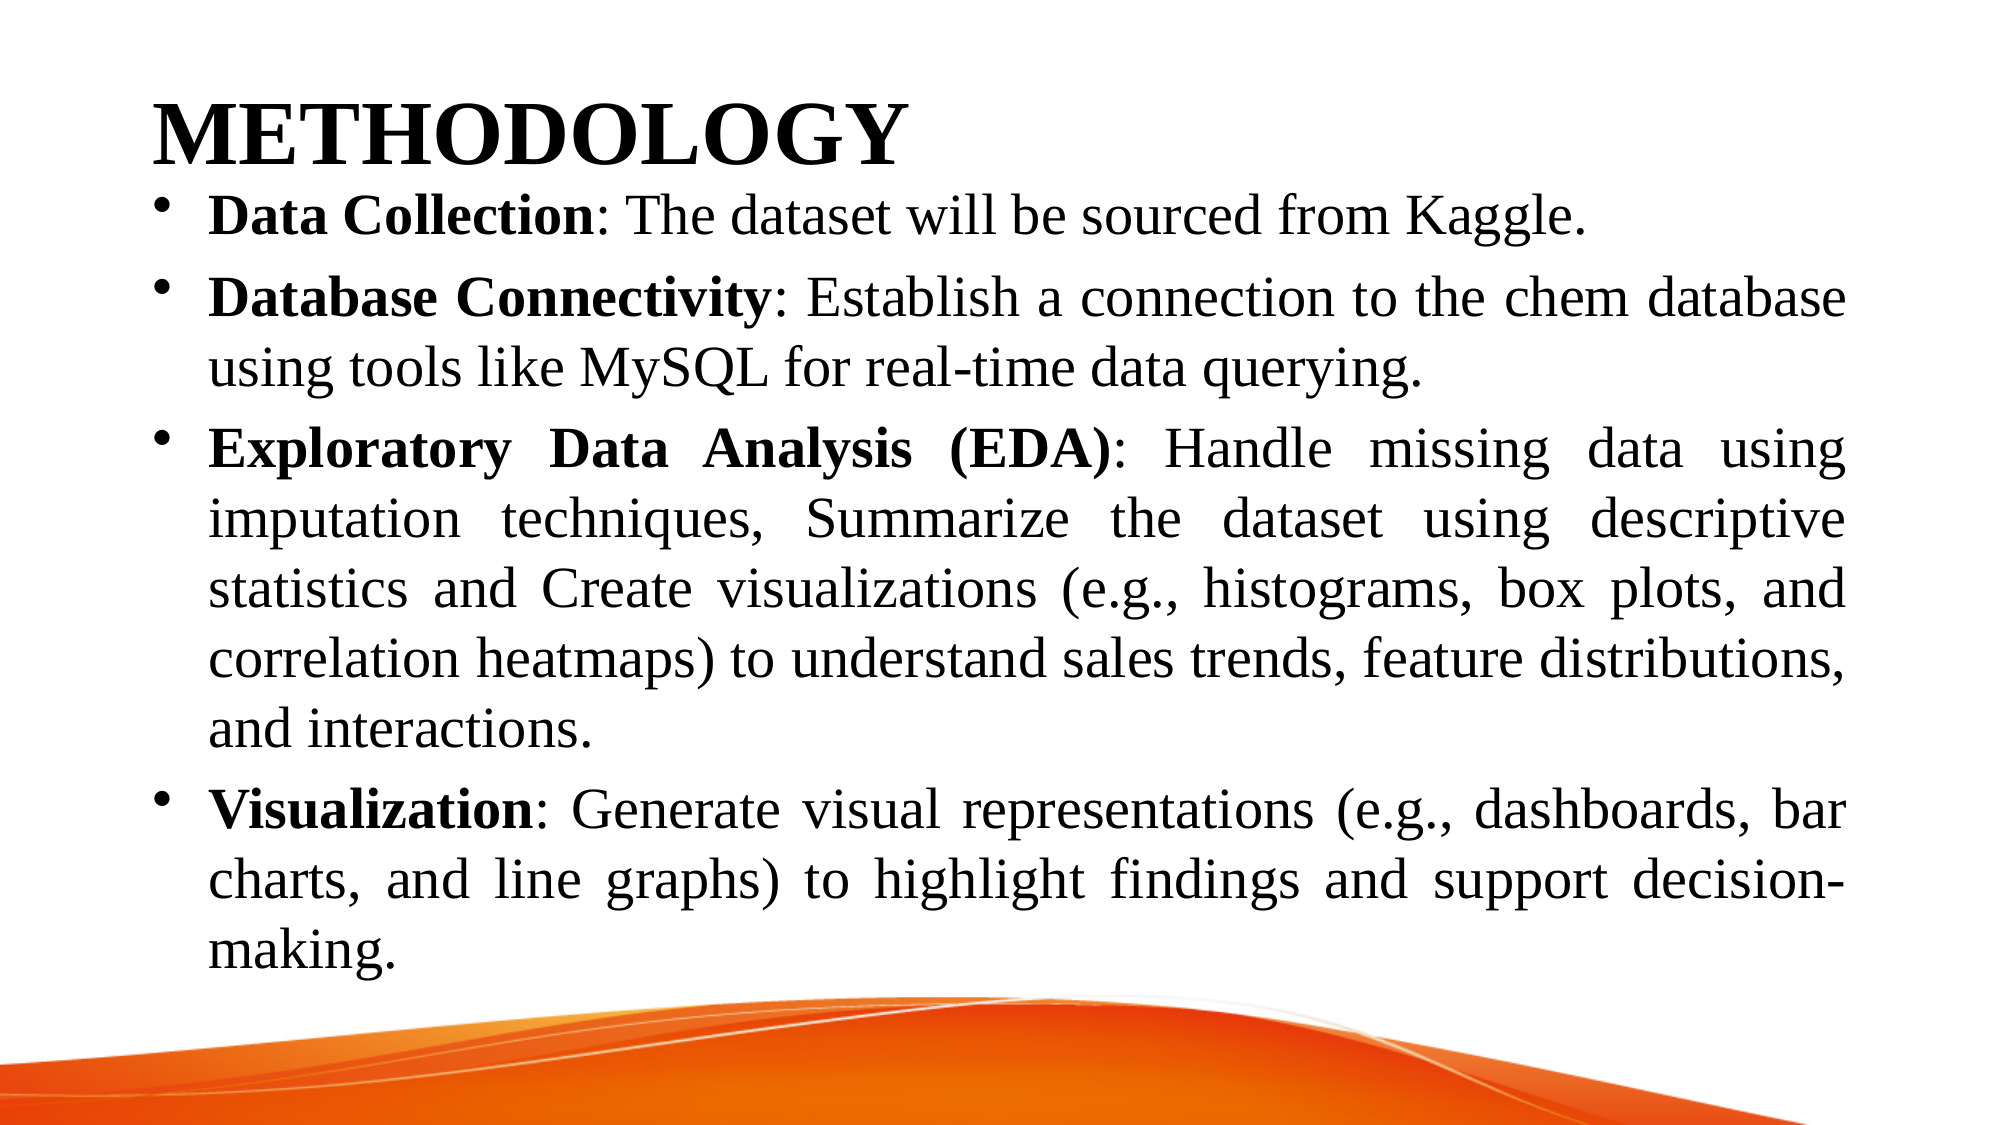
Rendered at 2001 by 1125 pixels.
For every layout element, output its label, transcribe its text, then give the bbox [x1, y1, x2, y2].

title METHODOLOGY [137, 59, 1863, 169]
picture [0, 0, 2000, 1125]
list Data Collection: The dataset will be sourced from Kaggle. Database Connectivity: Establish a connection to the chem database using tools like MySQL for real-time data querying. Exploratory Data Analysis (EDA): Handle missing data using imputation techniques, Summarize the dataset using descriptive statistics and Create visualizations (e.g., histograms, box plots, and correlation heatmaps) to understand sales trends, feature distributions, and interactions. Visualization: Generate visual representations (e.g., dashboards, bar charts, and line graphs) to highlight findings and support decision-making. [137, 169, 1863, 1125]
